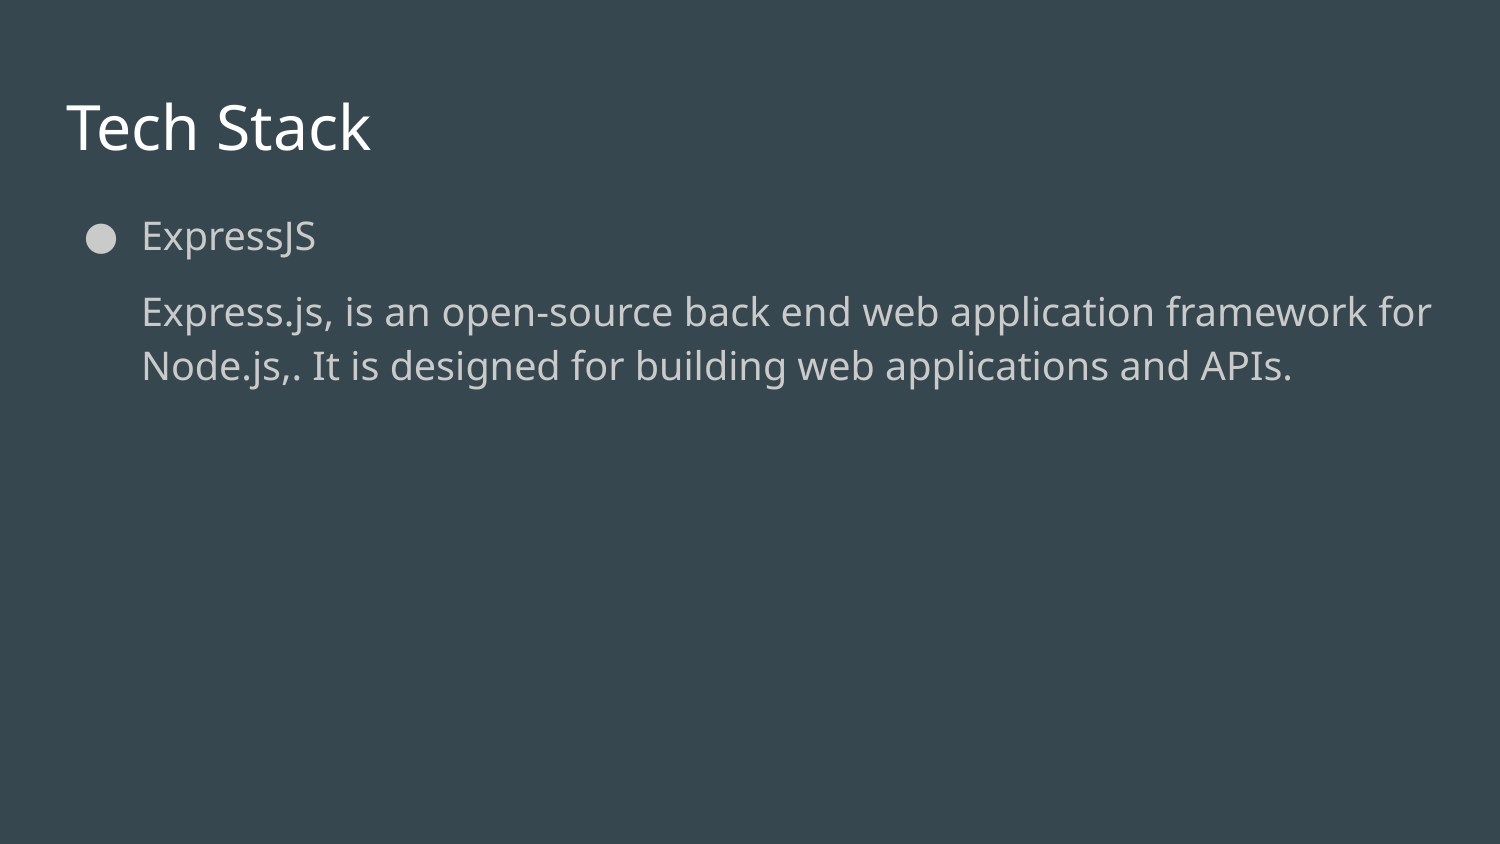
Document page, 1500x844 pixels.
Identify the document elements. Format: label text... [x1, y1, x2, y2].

title Tech Stack [51, 72, 1449, 167]
list ExpressJS Express.js, is an open-source back end web application framework for Node.js,. It is designed for building web applications and APIs. [51, 189, 1449, 750]
